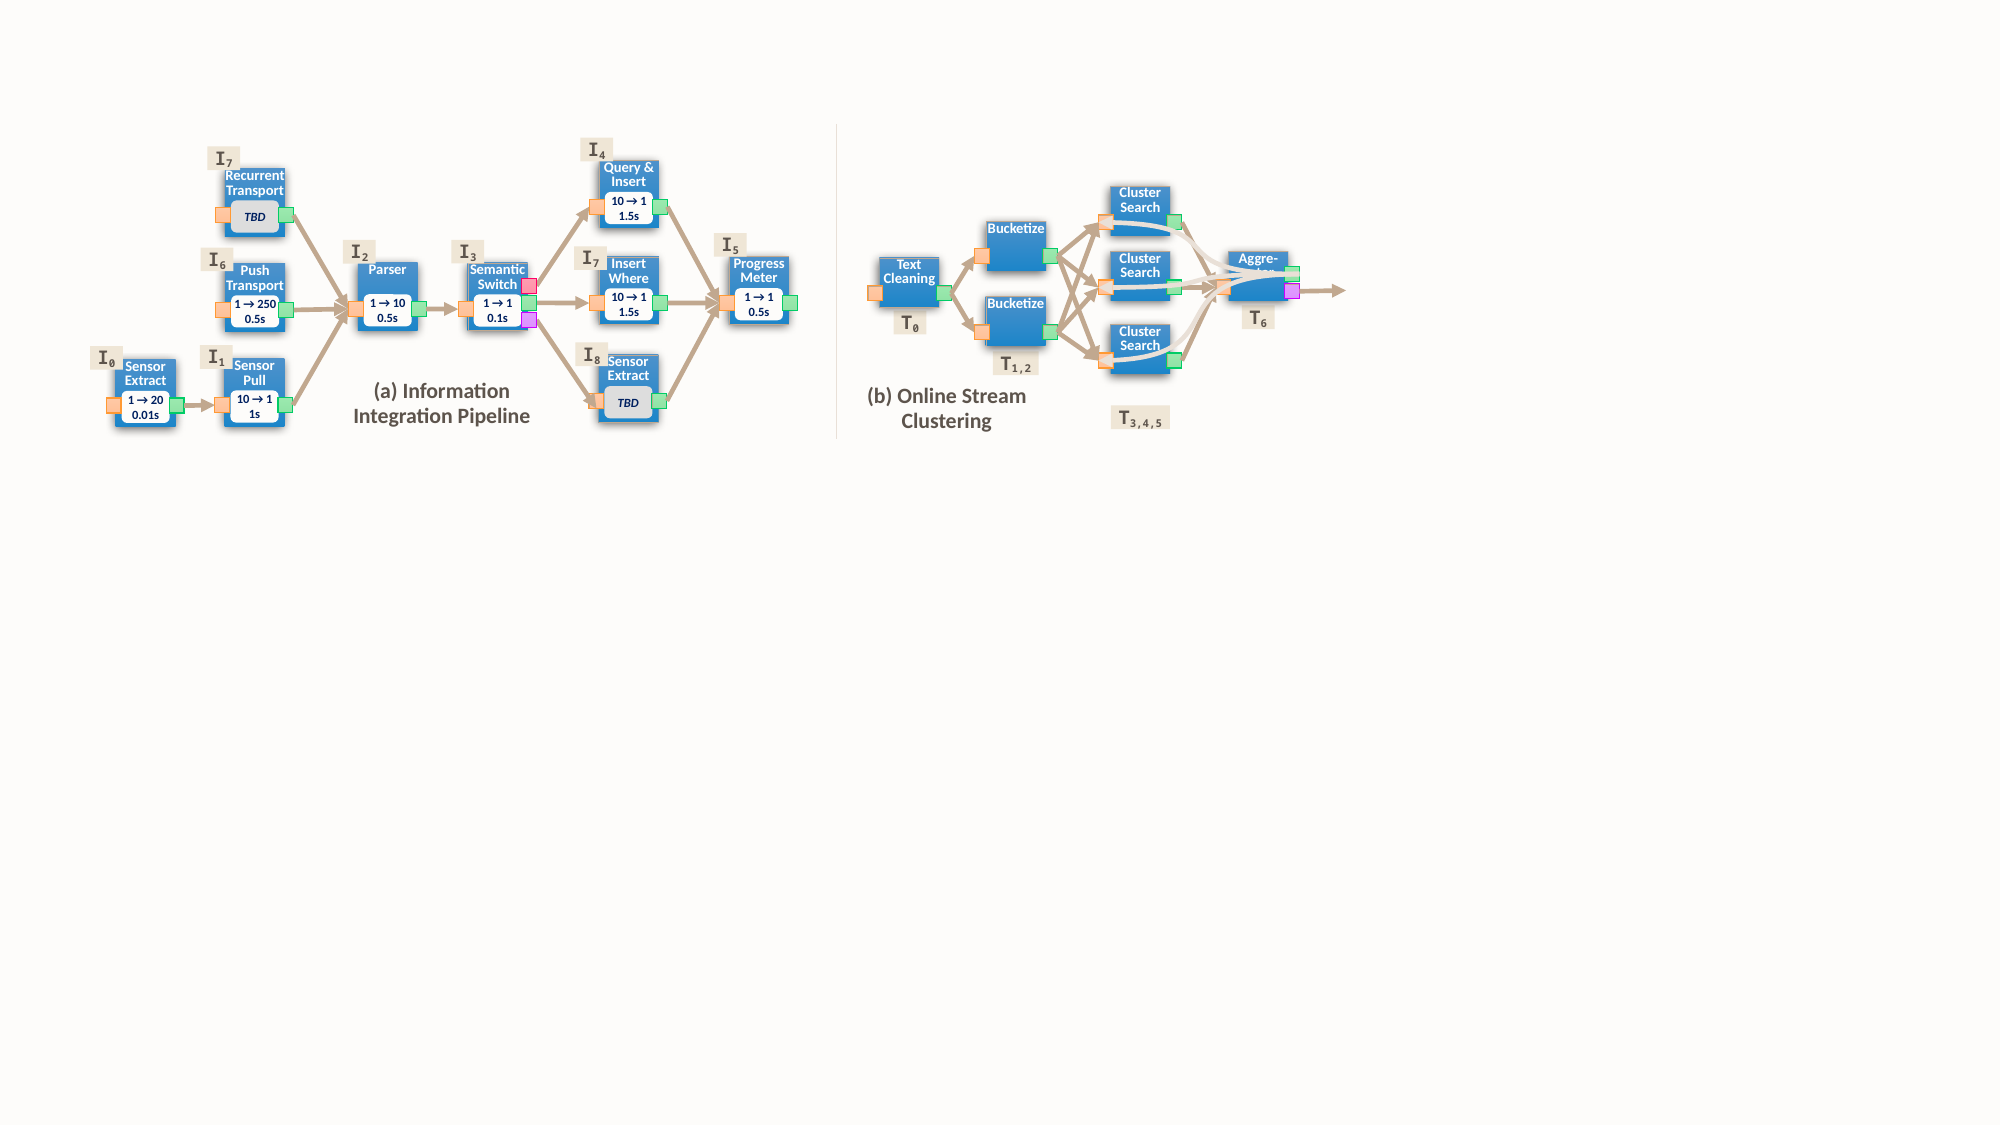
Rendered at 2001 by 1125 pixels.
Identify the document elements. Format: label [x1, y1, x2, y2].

text_box [90, 123, 1346, 439]
